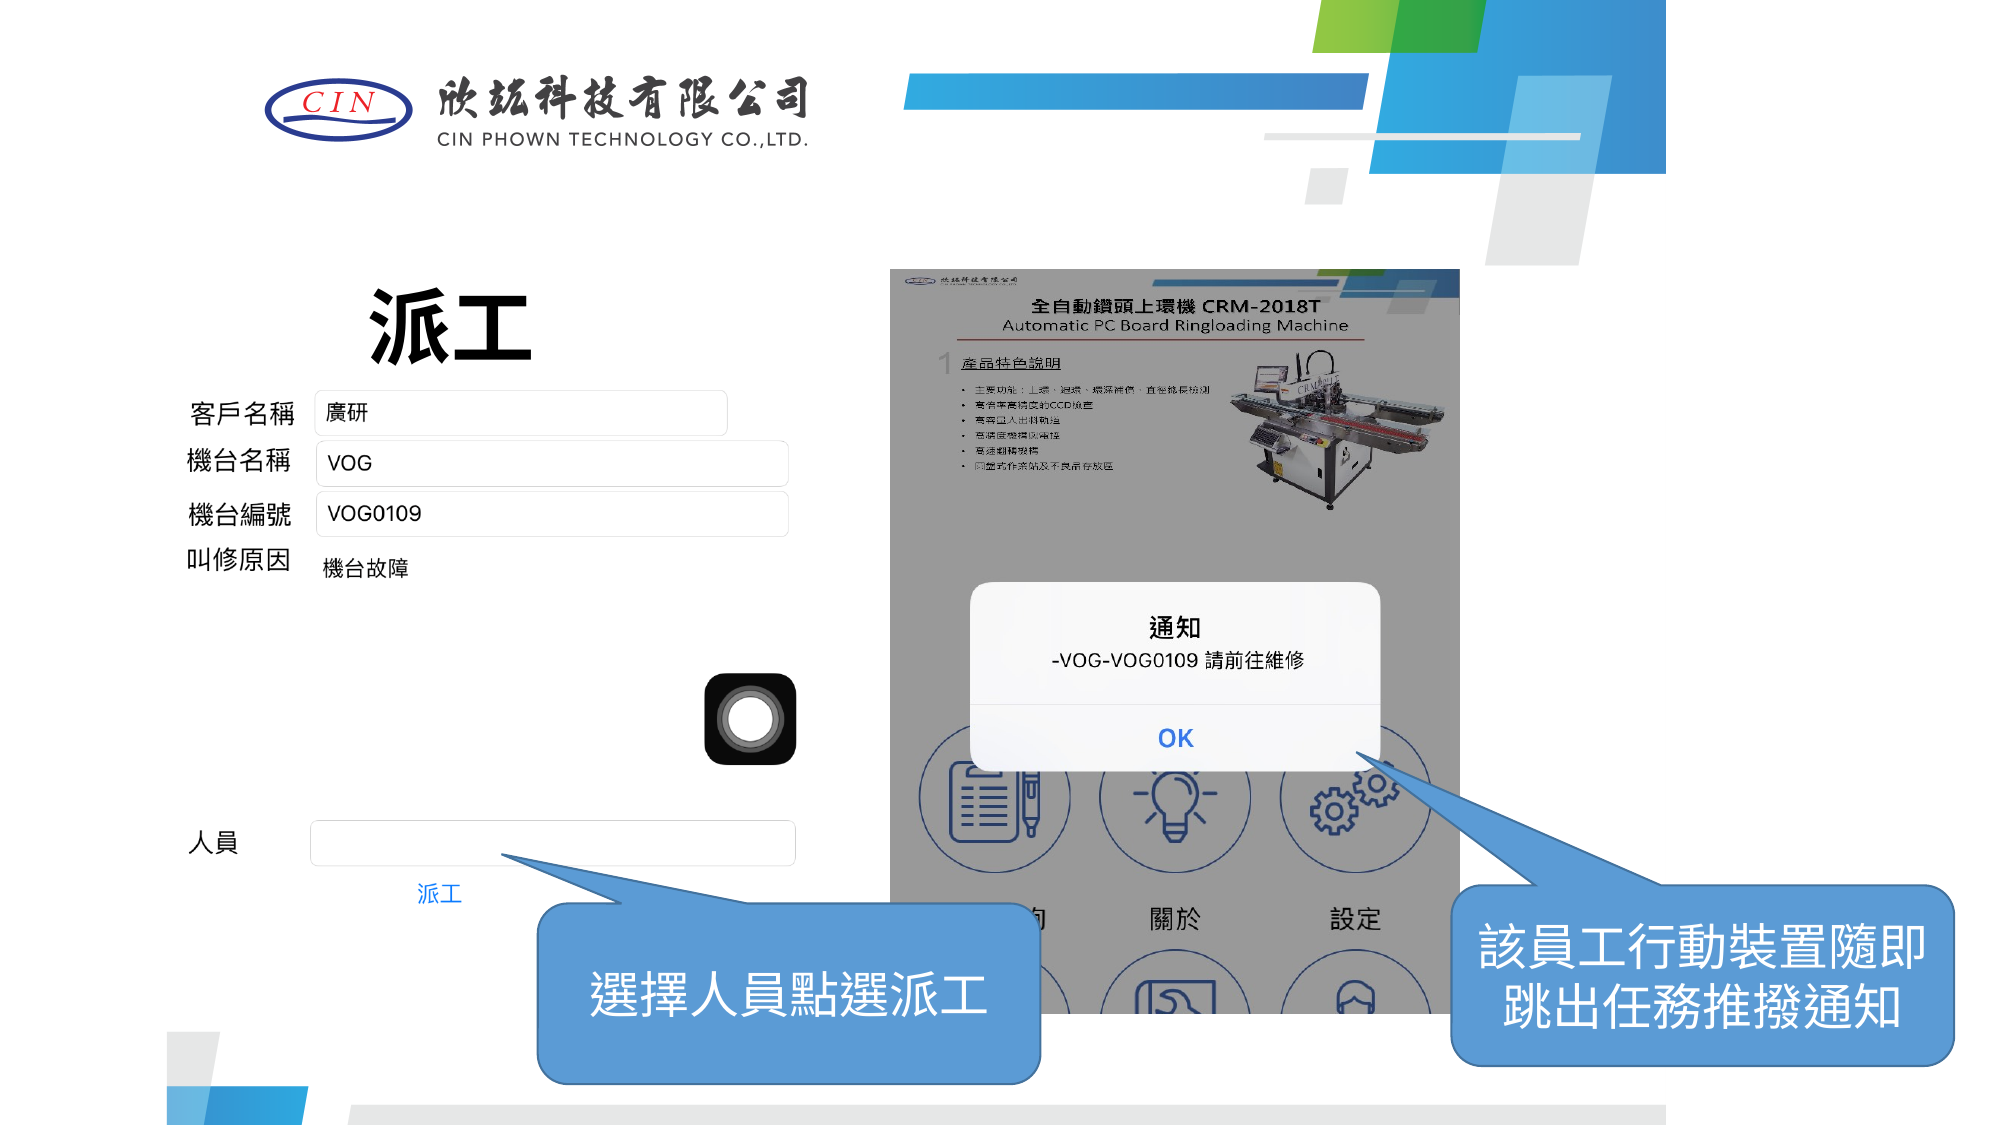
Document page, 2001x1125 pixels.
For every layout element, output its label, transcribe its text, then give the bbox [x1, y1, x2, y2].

picture [165, 0, 1666, 1125]
text_box 該員工行動裝置隨即跳出任務推撥通知 [1666, 884, 1956, 1068]
